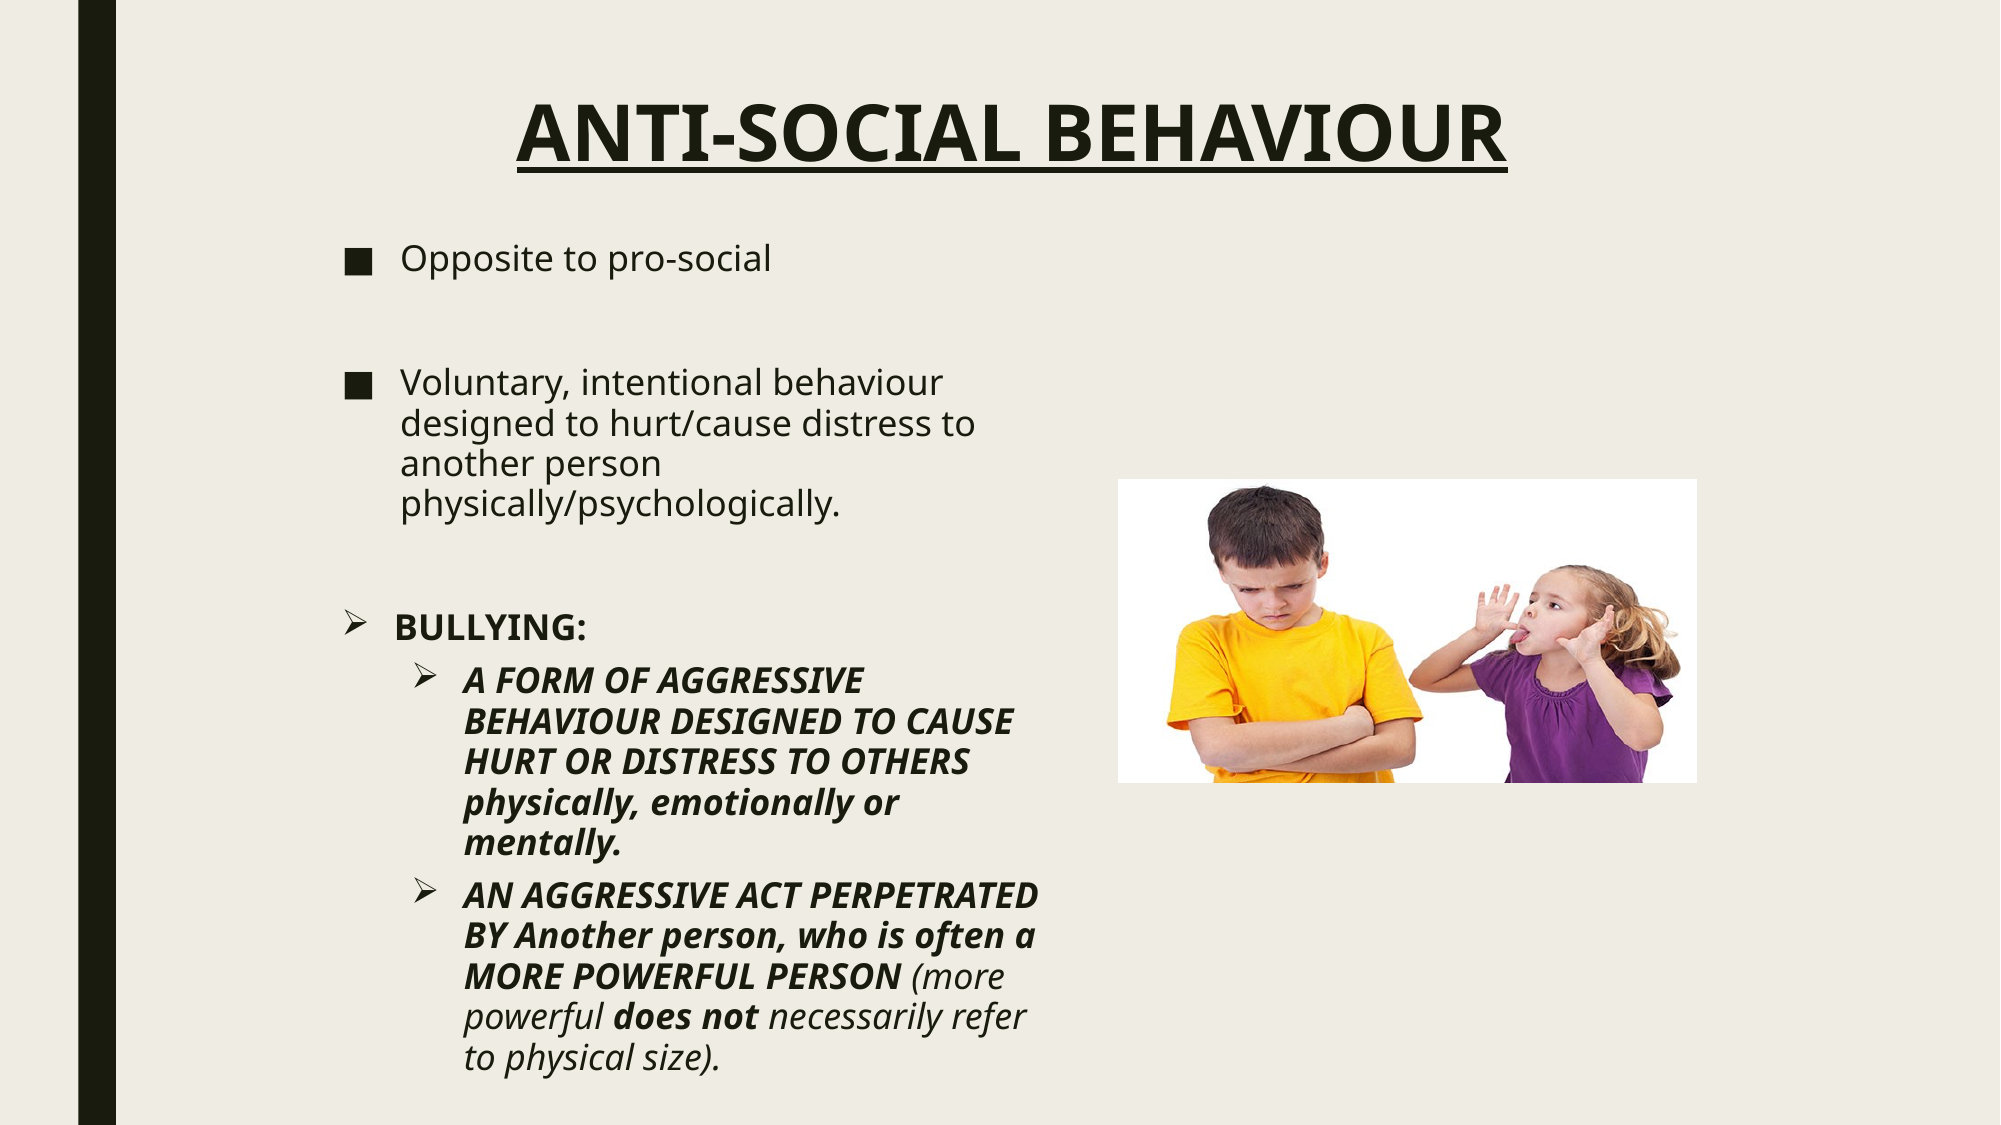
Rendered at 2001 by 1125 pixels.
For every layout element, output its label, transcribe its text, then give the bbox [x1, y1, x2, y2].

list Opposite to pro-social Voluntary, intentional behaviour designed to hurt/cause distress to another person physically/psychologically. BULLYING: A FORM OF AGGRESSIVE BEHAVIOUR DESIGNED TO CAUSE HURT OR DISTRESS TO OTHERS physically, emotionally or mentally. AN AGGRESSIVE ACT PERPETRATED BY Another person, who is often a MORE POWERFUL PERSON (more powerful does not necessarily refer to physical size). [326, 231, 1059, 1094]
text_box ANTI-SOCIAL BEHAVIOUR [299, 74, 1725, 185]
picture [1118, 479, 1697, 783]
